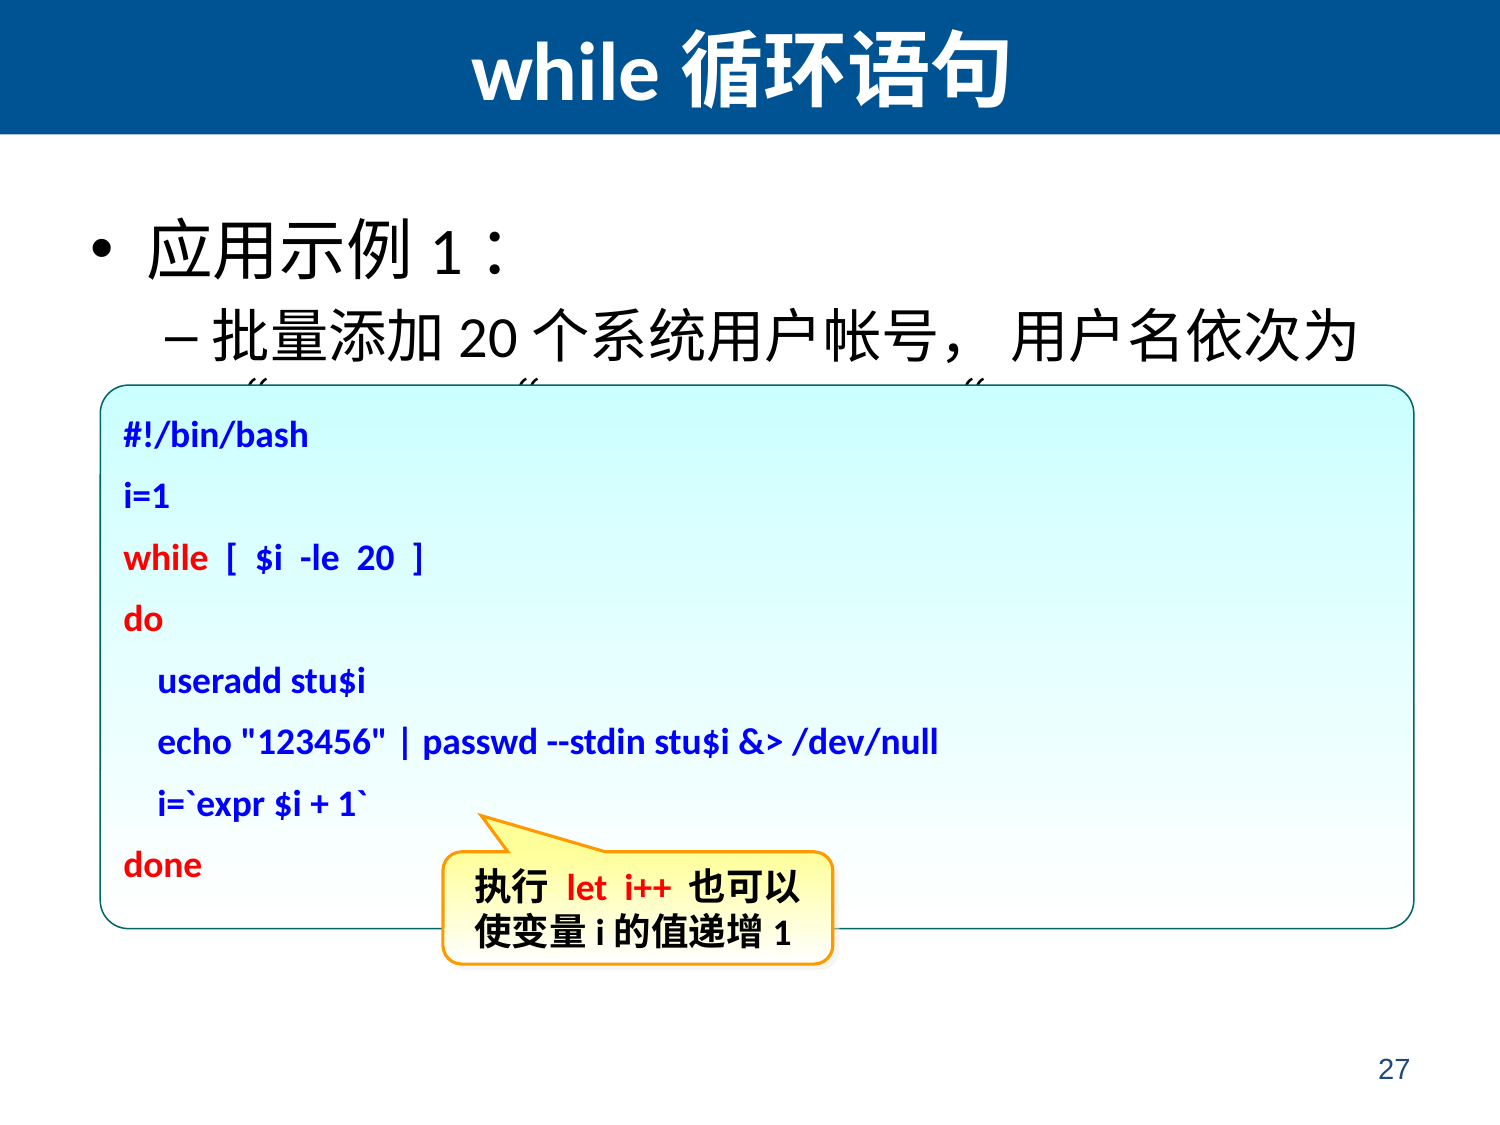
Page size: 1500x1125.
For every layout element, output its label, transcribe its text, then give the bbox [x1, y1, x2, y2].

list 应用示例1： 批量添加20个系统用户帐号， 用户名依次为“stu1”、“stu2”、……、“stu20” 这些用户的初始密码均设置为“123456” [75, 200, 1425, 1010]
slide_number 27 [1050, 1042, 1426, 1103]
text_box 执行 let i++ 也可以使变量i的值递增1 [442, 815, 833, 965]
title while循环语句 [2, 0, 1483, 135]
text_box #!/bin/bash i=1 while [ $i -le 20 ] do useradd stu$i echo "123456" | passwd --stdin stu$i &> /dev/null i=`expr $i + 1` done [100, 385, 1414, 929]
